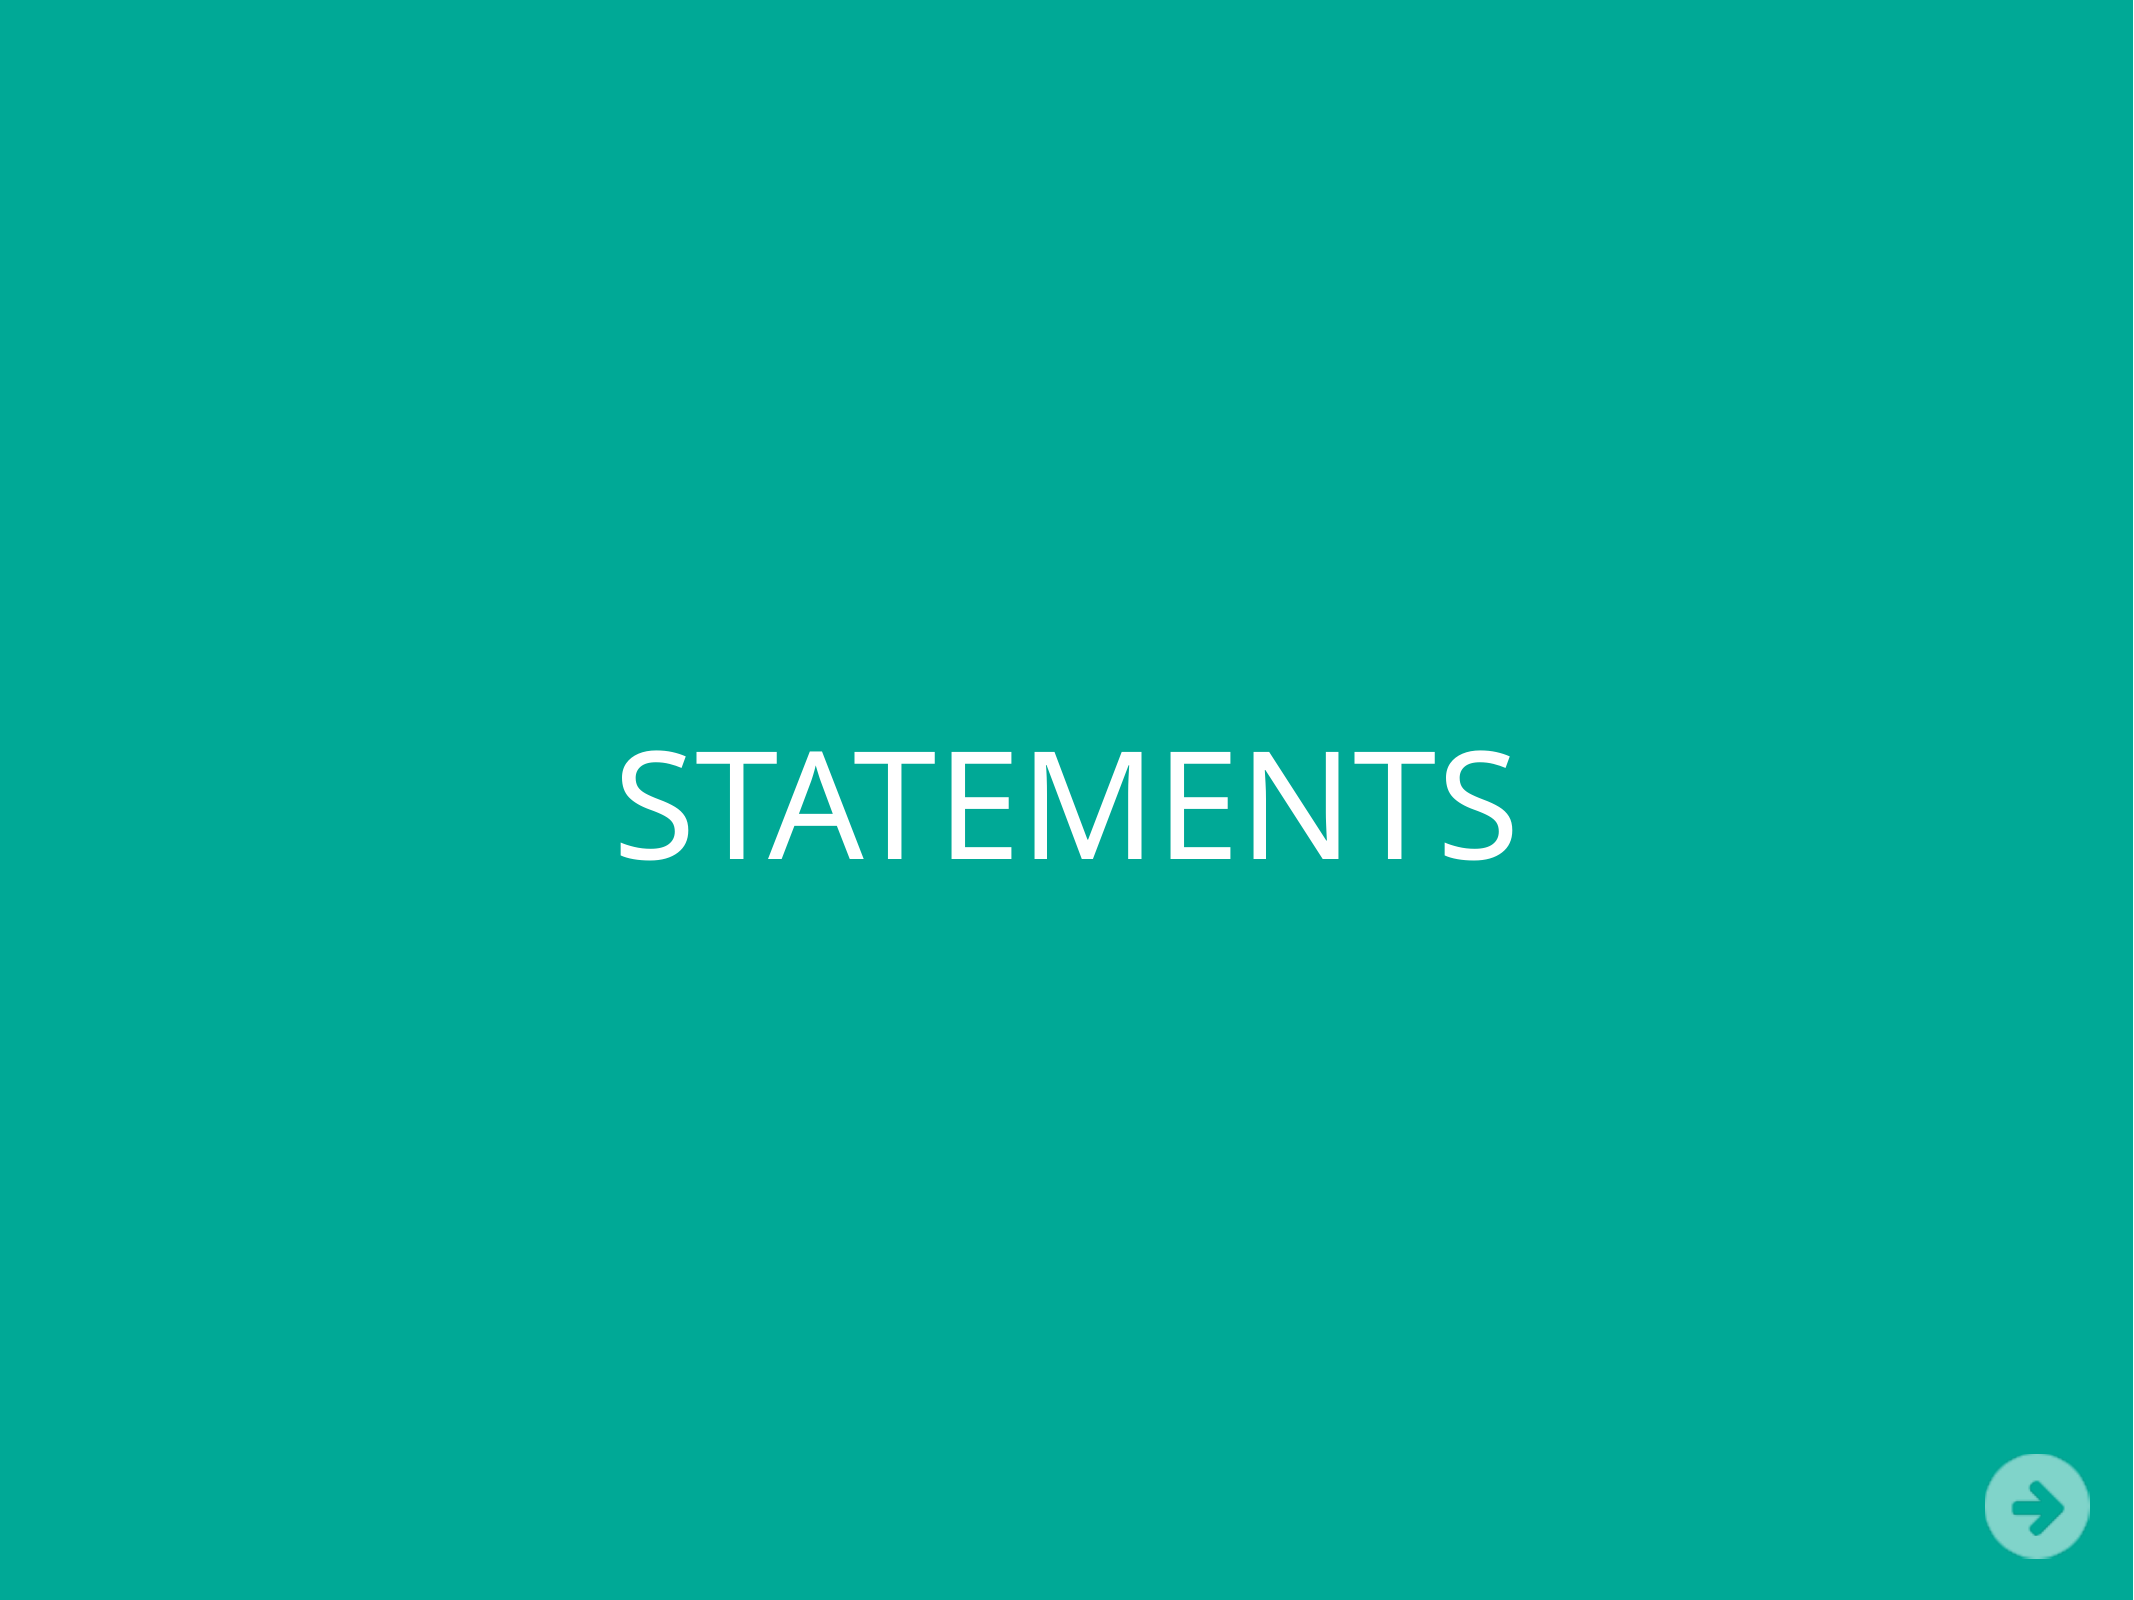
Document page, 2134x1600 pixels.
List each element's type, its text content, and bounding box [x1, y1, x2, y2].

title STATEMENTS [0, 0, 2134, 1600]
picture [1985, 1453, 2090, 1559]
